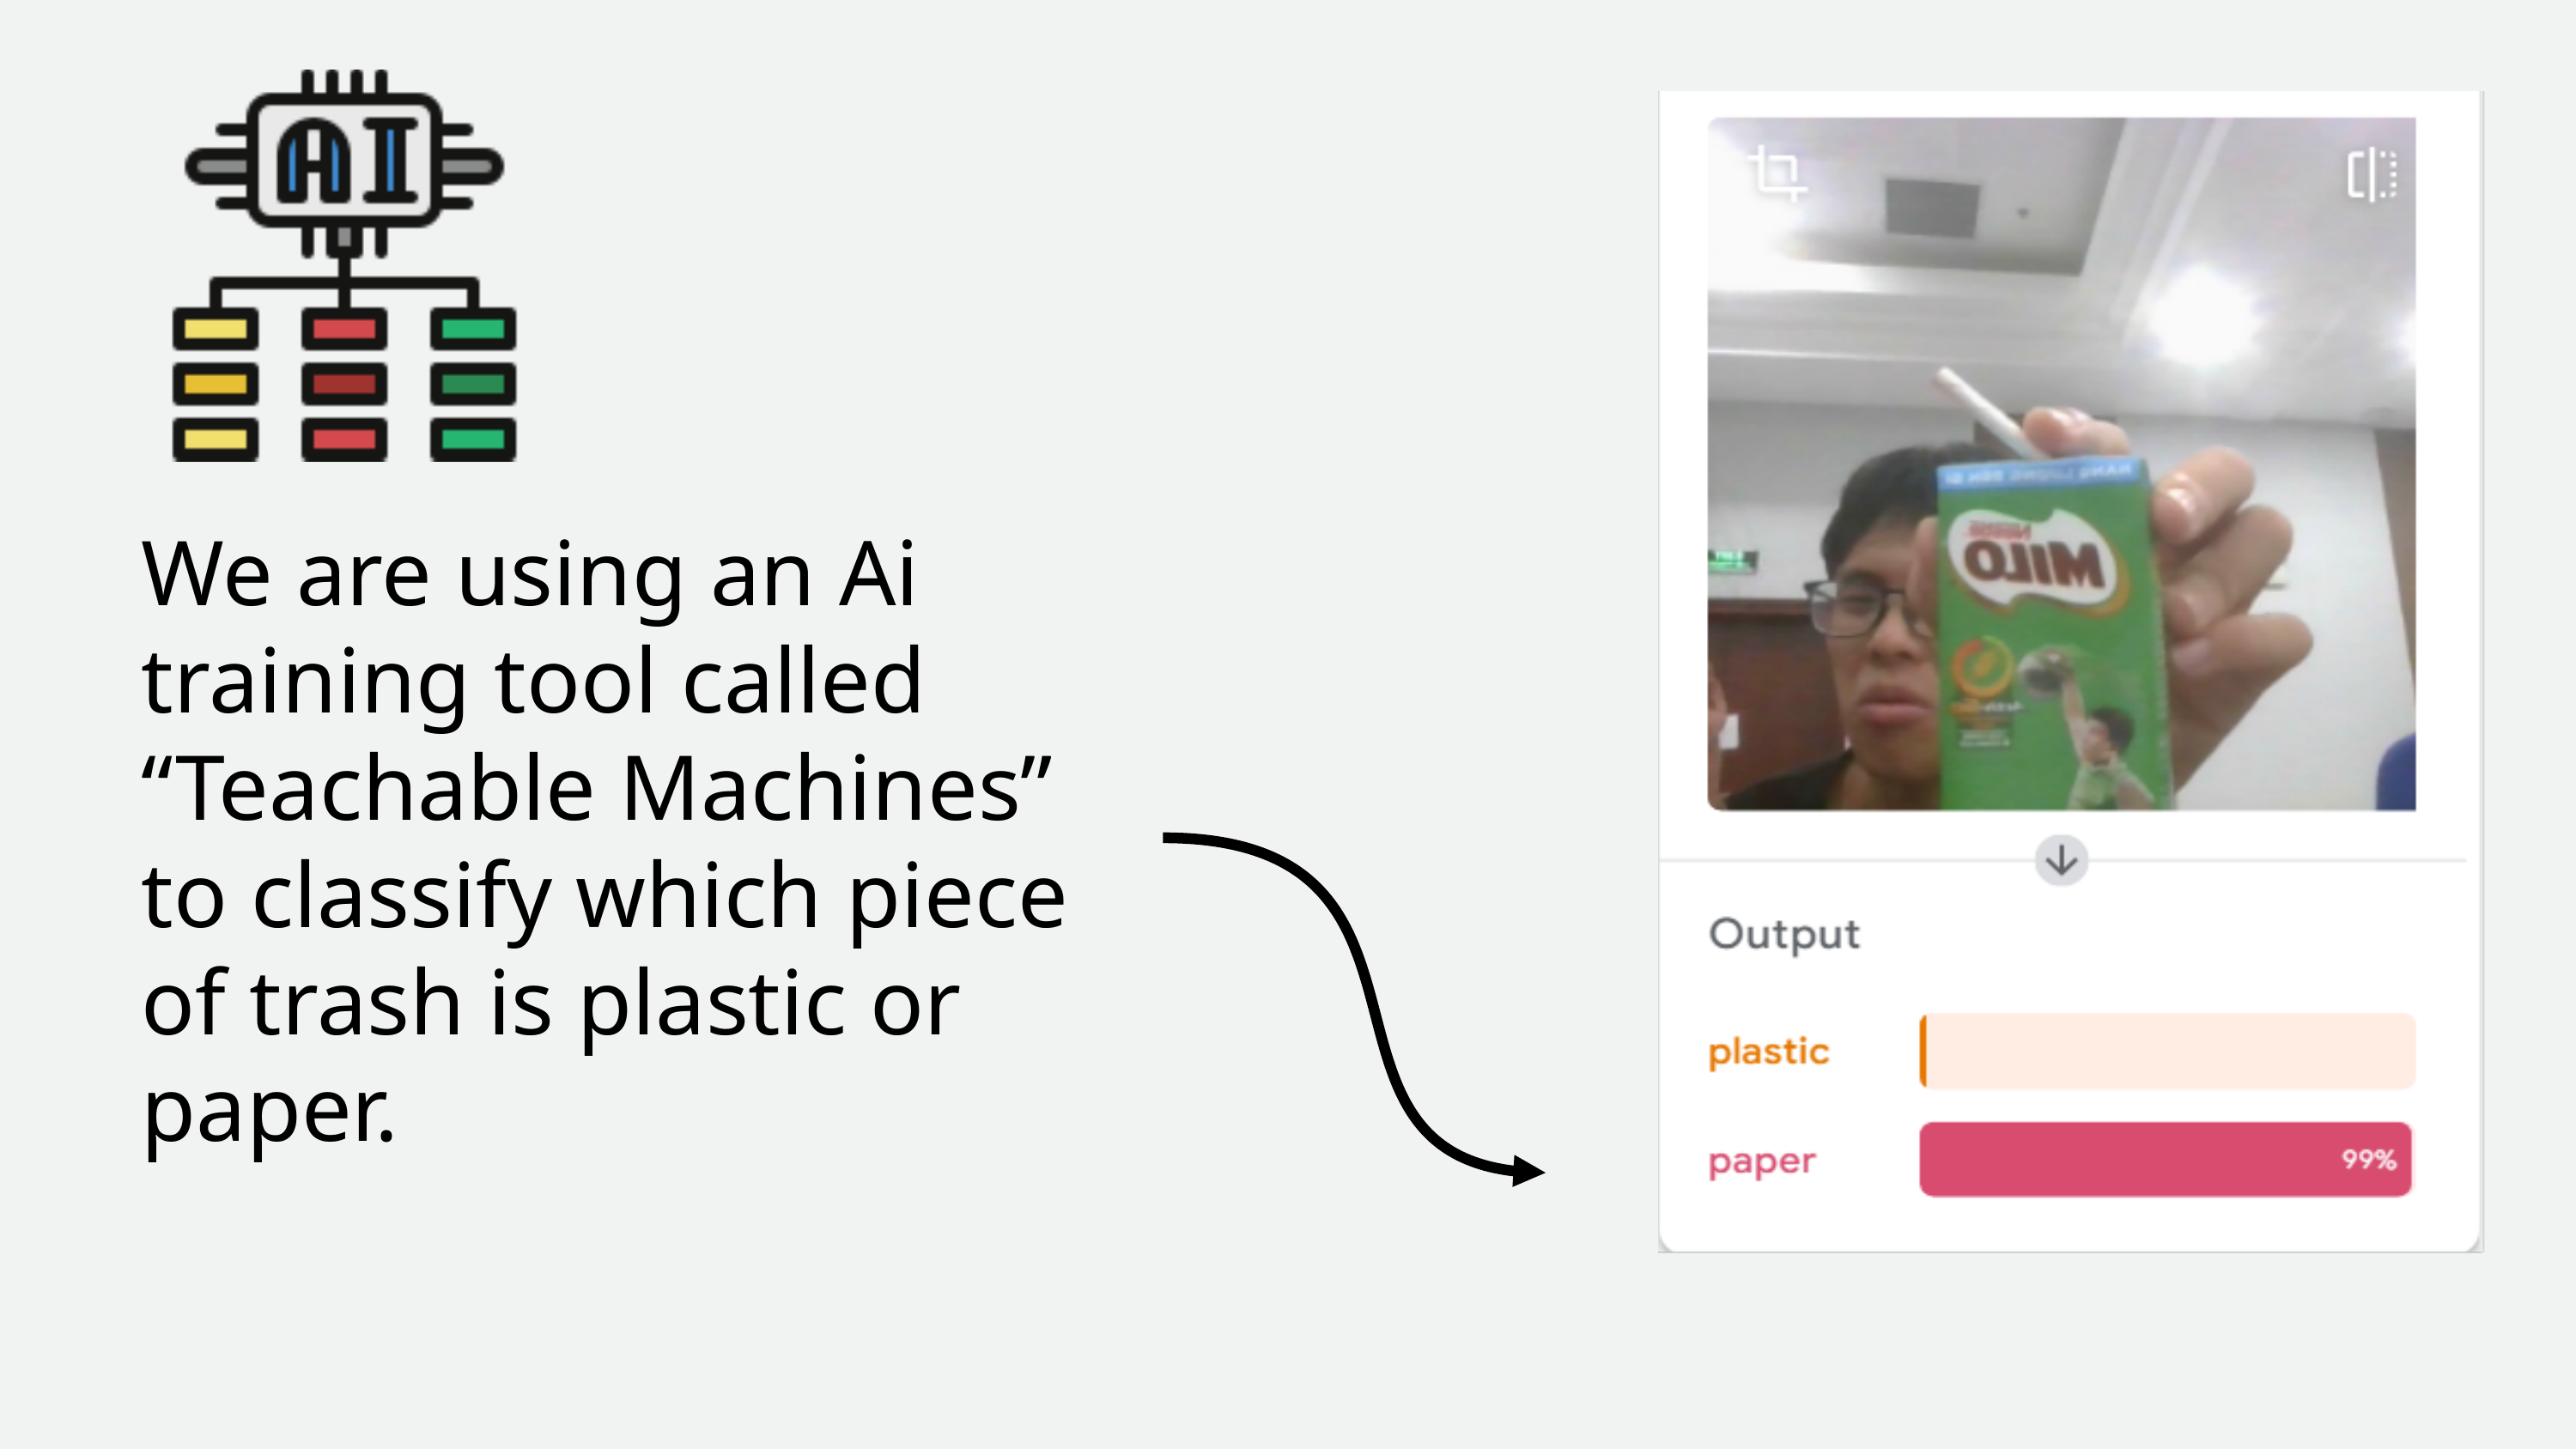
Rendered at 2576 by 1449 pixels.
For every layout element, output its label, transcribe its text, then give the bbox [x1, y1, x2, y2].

text_box We are using an Ai training tool called “Teachable Machines” to classify which piece of trash is plastic or paper. [128, 509, 1163, 1167]
picture [149, 69, 543, 462]
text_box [1163, 840, 1546, 1173]
picture [1658, 90, 2576, 1449]
